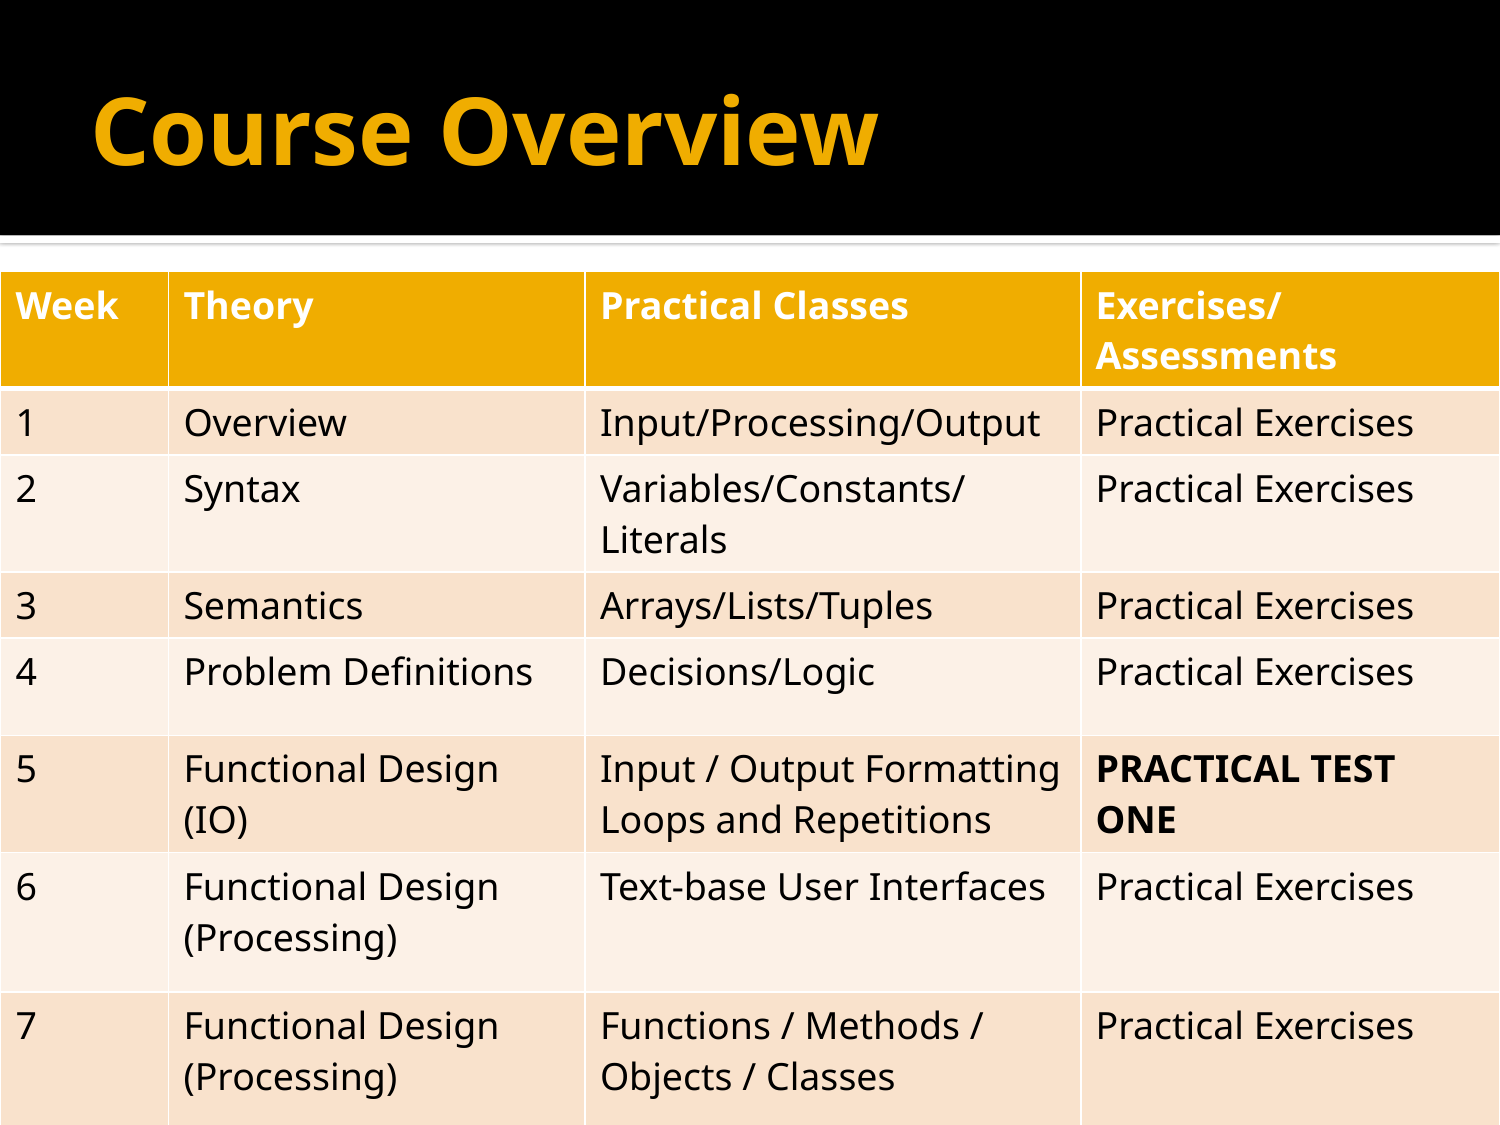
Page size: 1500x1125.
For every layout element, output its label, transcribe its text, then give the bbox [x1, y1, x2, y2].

table_cell Functions / Methods / Objects / Classes [586, 993, 1080, 1125]
table_cell Functional Design (Processing) [169, 993, 584, 1125]
table_cell Input / Output Formatting Loops and Repetitions [586, 736, 1080, 852]
table_cell Practical Exercises [1082, 853, 1499, 991]
table_header Week [1, 272, 168, 386]
table_cell Practical Exercises [1082, 456, 1499, 571]
table_cell Arrays/Lists/Tuples [586, 573, 1080, 637]
table_cell 5 [1, 736, 168, 852]
table_cell 2 [1, 456, 168, 571]
table_header Theory [169, 272, 584, 386]
table_cell Input/Processing/Output [586, 391, 1080, 454]
table_cell 3 [1, 573, 168, 637]
table_cell Practical Exercises [1082, 573, 1499, 637]
table_cell Functional Design (IO) [169, 736, 584, 852]
table_cell Overview [169, 391, 584, 454]
table_cell Problem Definitions [169, 639, 584, 735]
table_cell Syntax [169, 456, 584, 571]
table_cell Decisions/Logic [586, 639, 1080, 735]
table_cell Functional Design (Processing) [169, 853, 584, 991]
table_cell Practical Exercises [1082, 993, 1499, 1125]
table_cell Text-base User Interfaces [586, 853, 1080, 991]
table_cell 4 [1, 639, 168, 735]
table_cell Practical Exercises [1082, 391, 1499, 454]
table_header Practical Classes [586, 272, 1080, 386]
table_cell Semantics [169, 573, 584, 637]
table_header Exercises/Assessments [1082, 272, 1499, 386]
table_cell 1 [1, 391, 168, 454]
table_cell PRACTICAL TEST ONE [1082, 736, 1499, 852]
table_cell Variables/Constants/Literals [586, 456, 1080, 571]
table_cell 6 [1, 853, 168, 991]
table_cell 7 [1, 993, 168, 1125]
table_cell Practical Exercises [1082, 639, 1499, 735]
title Course Overview [75, 25, 1425, 231]
